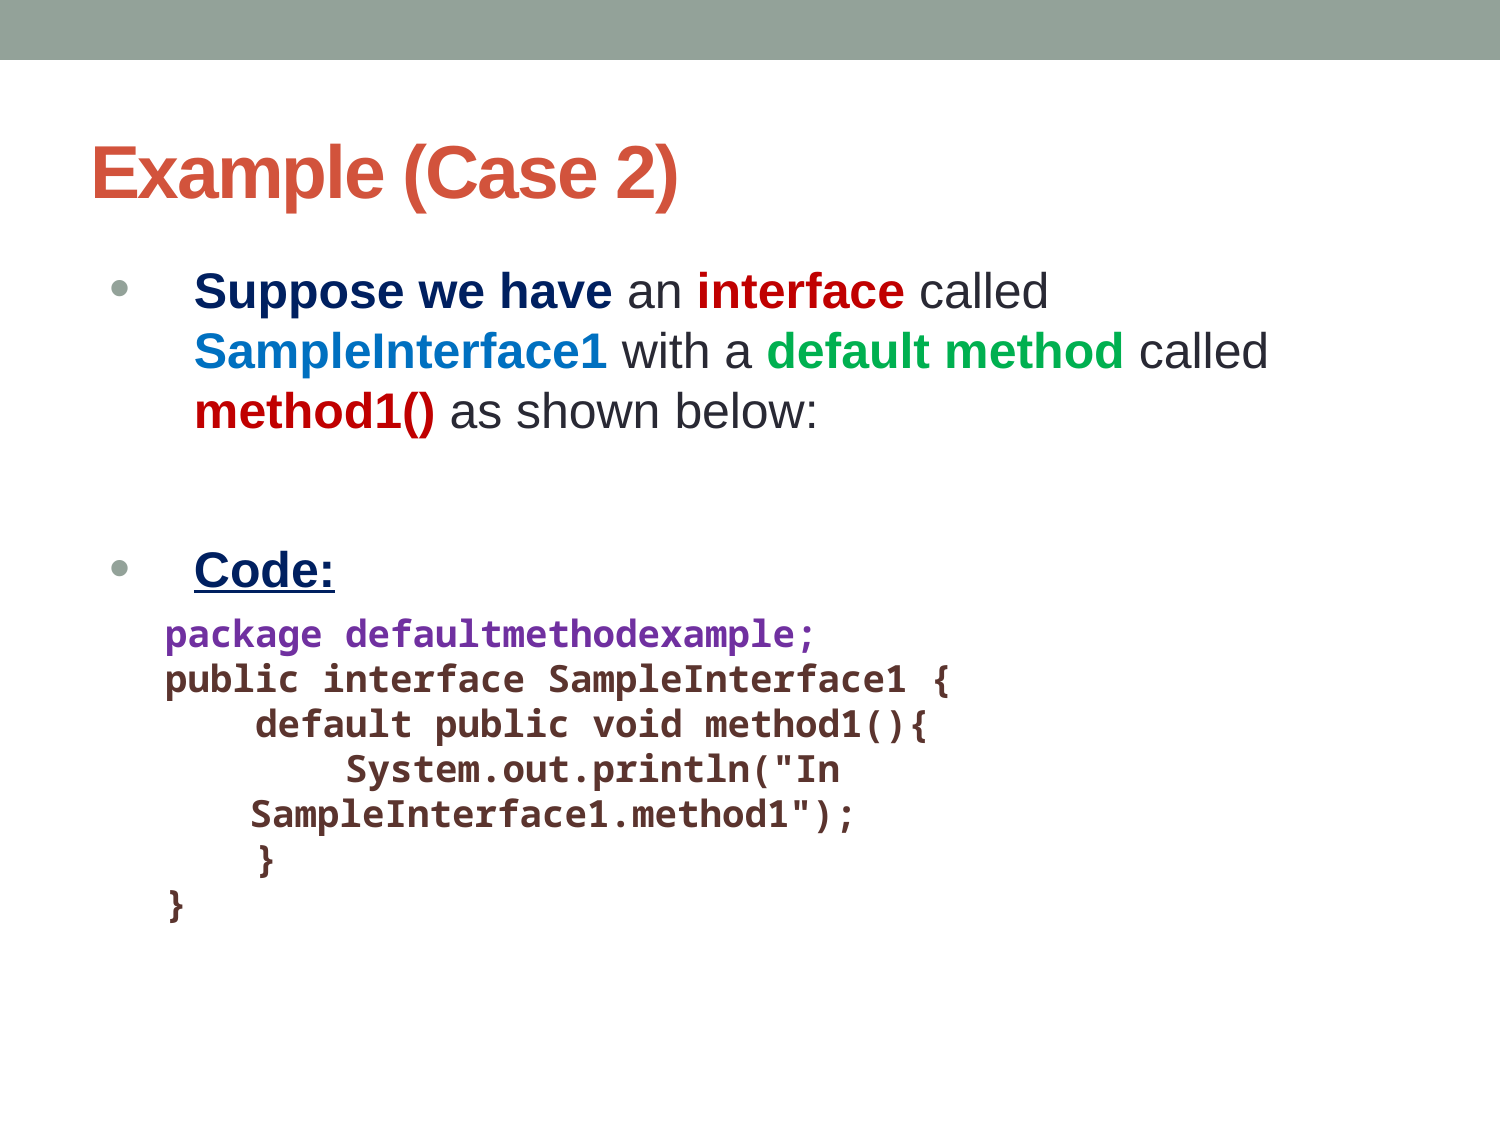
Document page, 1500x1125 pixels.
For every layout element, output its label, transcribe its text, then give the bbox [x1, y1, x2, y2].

list Suppose we have an interface called SampleInterface1 with a default method called method1() as shown below: Code: [49, 250, 1445, 1047]
text_box package defaultmethodexample; public interface SampleInterface1 { default public void method1(){ System.out.println("In SampleInterface1.method1"); } } [105, 602, 1395, 933]
title Example (Case 2) [75, 87, 1425, 250]
